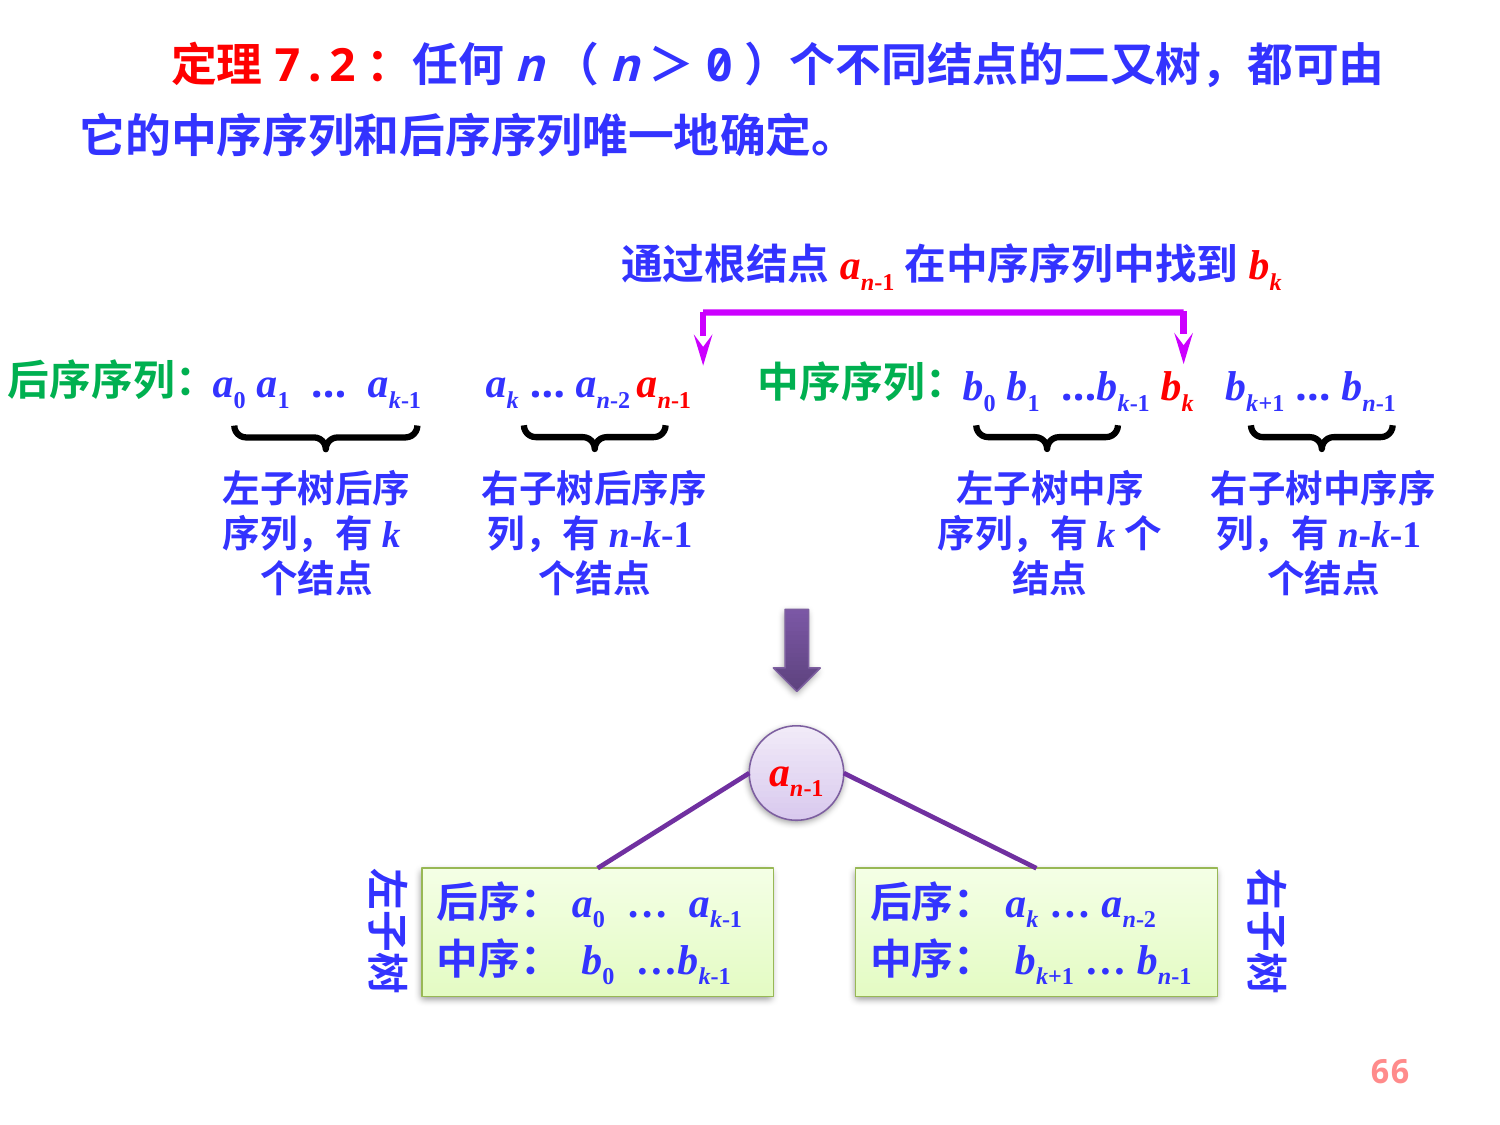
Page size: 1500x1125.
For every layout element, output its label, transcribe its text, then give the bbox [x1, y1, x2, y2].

text_box a0 a1 … ak-1 ak … an-2 an-1 [212, 356, 762, 414]
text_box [620, 237, 1316, 366]
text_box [340, 725, 1302, 1032]
text_box b0 b1 …bk-1 bk bk+1 … bn-1 [962, 359, 1430, 416]
slide_number 66 [1074, 1042, 1425, 1103]
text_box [475, 424, 713, 602]
text_box [772, 608, 821, 692]
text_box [210, 425, 423, 602]
text_box 中序序列： [750, 374, 962, 407]
text_box 后序序列： [0, 353, 225, 404]
text_box 定理7.2：任何n（n＞0）个不同结点的二又树，都可由它的中序序列和后序序列唯一地确定。 [64, 11, 1400, 170]
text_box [1204, 424, 1442, 602]
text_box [937, 424, 1163, 602]
